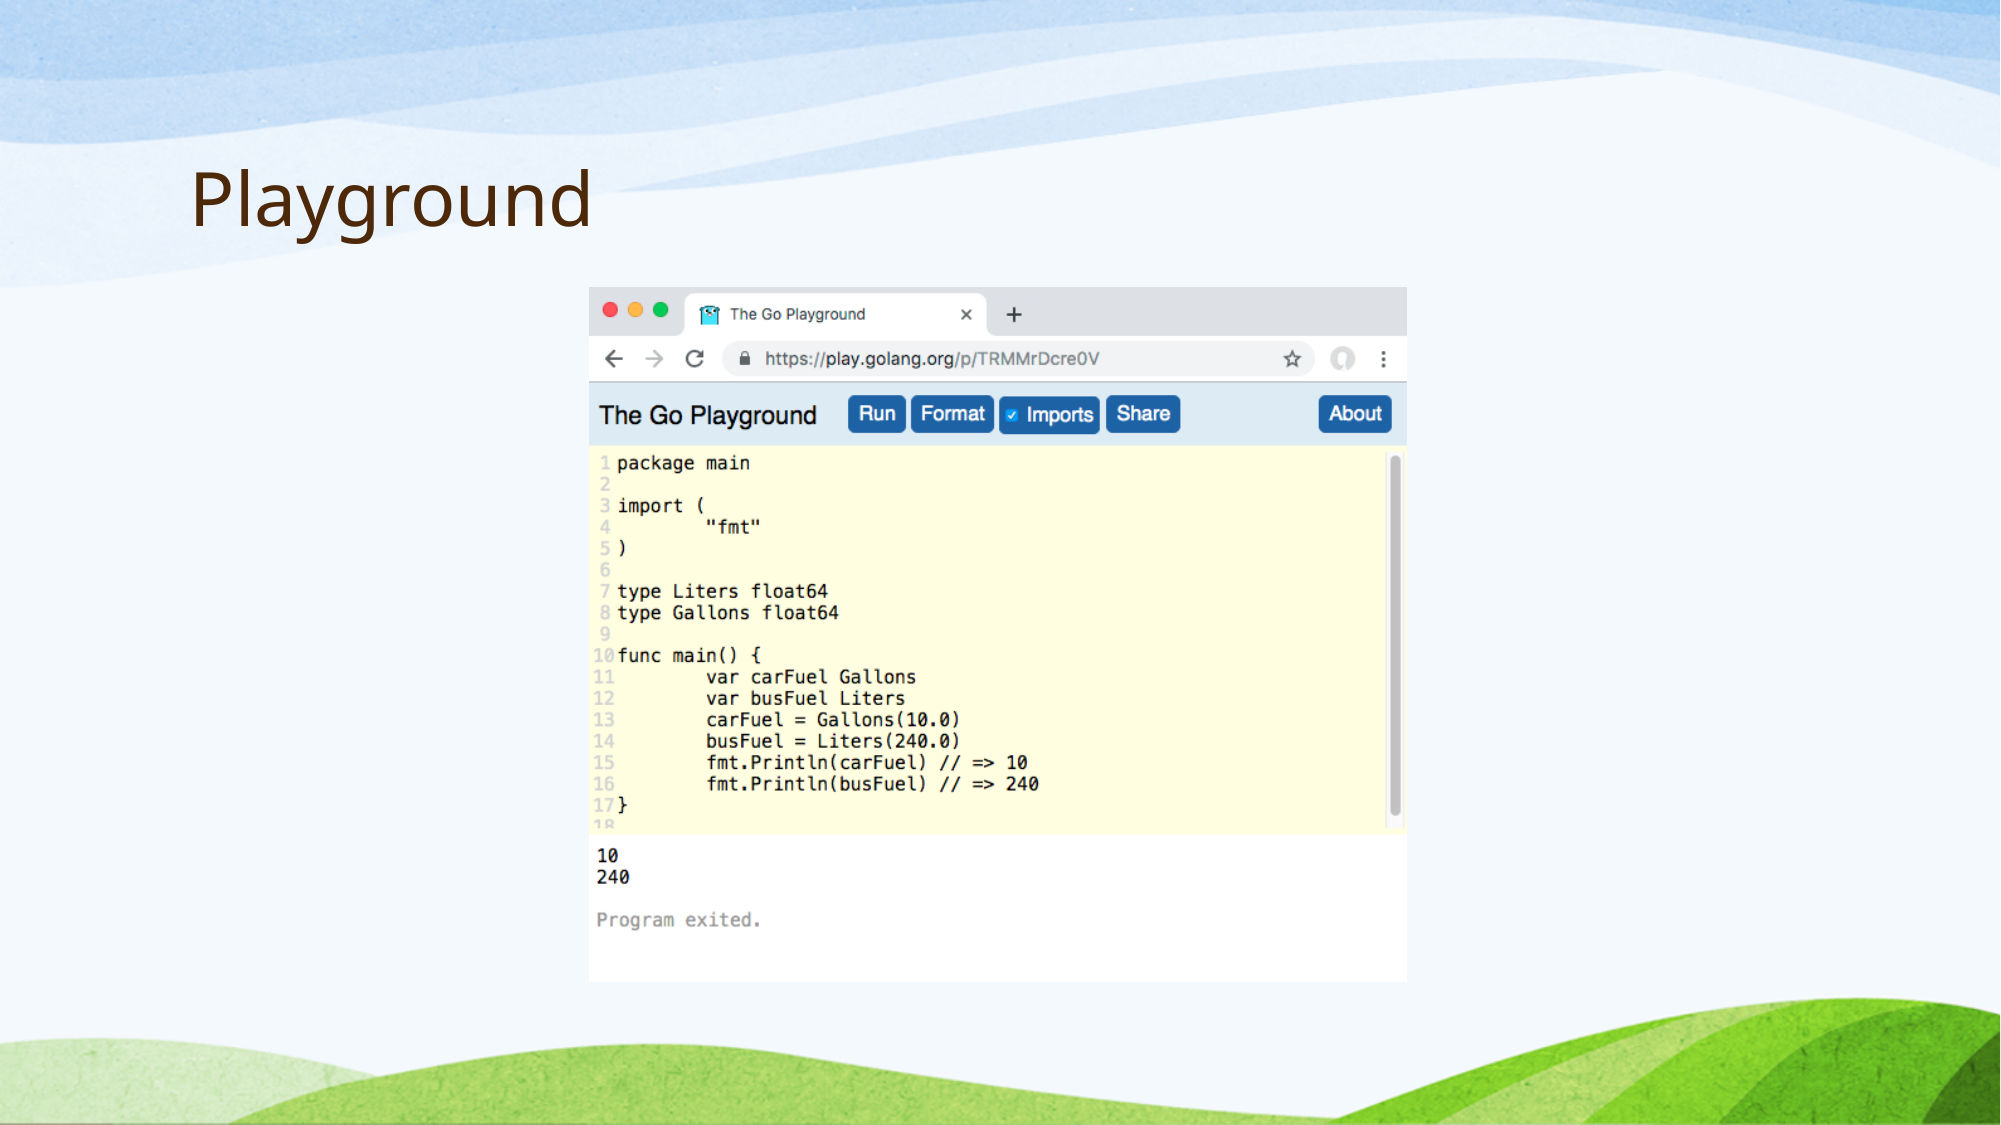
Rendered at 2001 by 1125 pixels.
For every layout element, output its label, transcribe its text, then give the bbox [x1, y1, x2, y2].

title Playground [174, 50, 1825, 250]
picture [0, 0, 2001, 1125]
